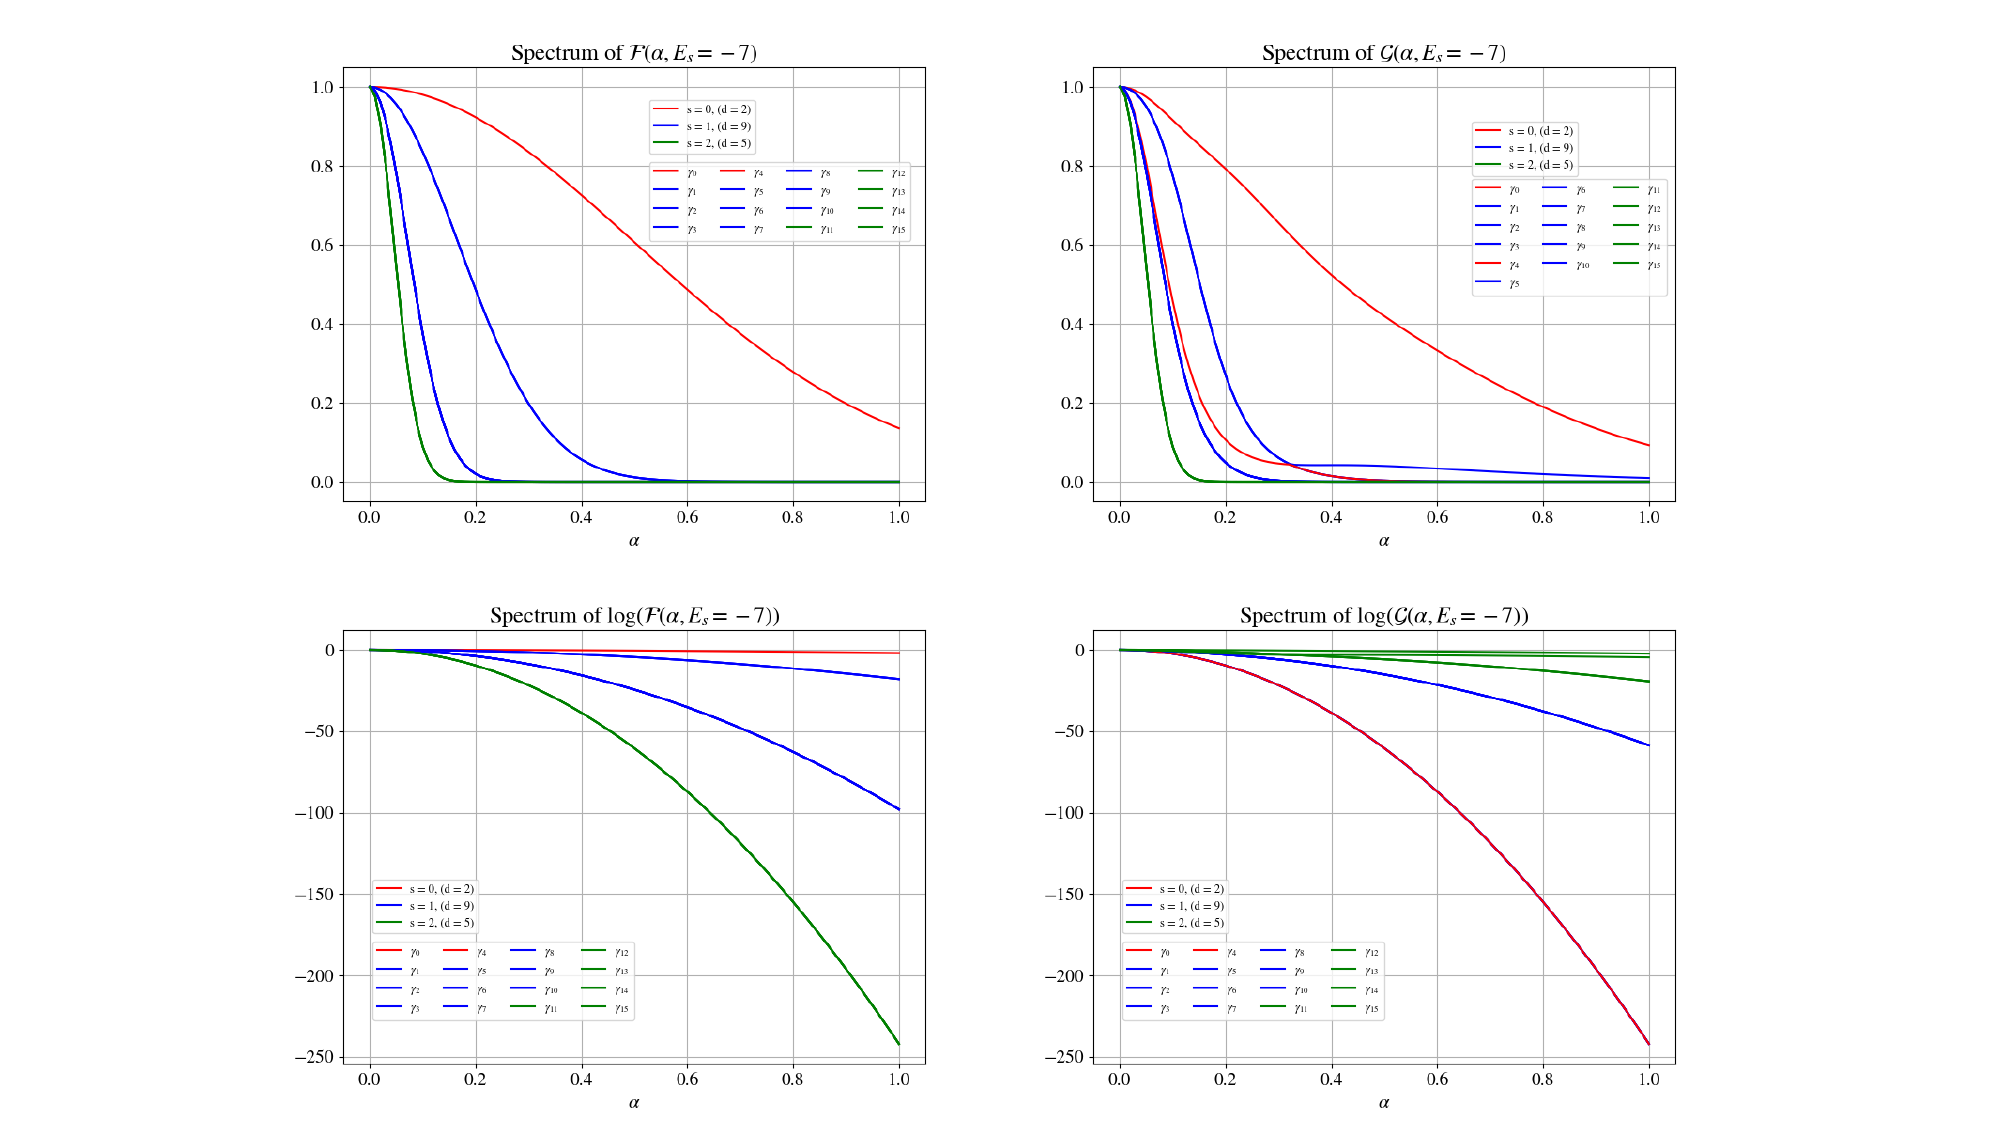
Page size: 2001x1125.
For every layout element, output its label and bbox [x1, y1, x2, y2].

picture [249, 0, 1750, 1125]
